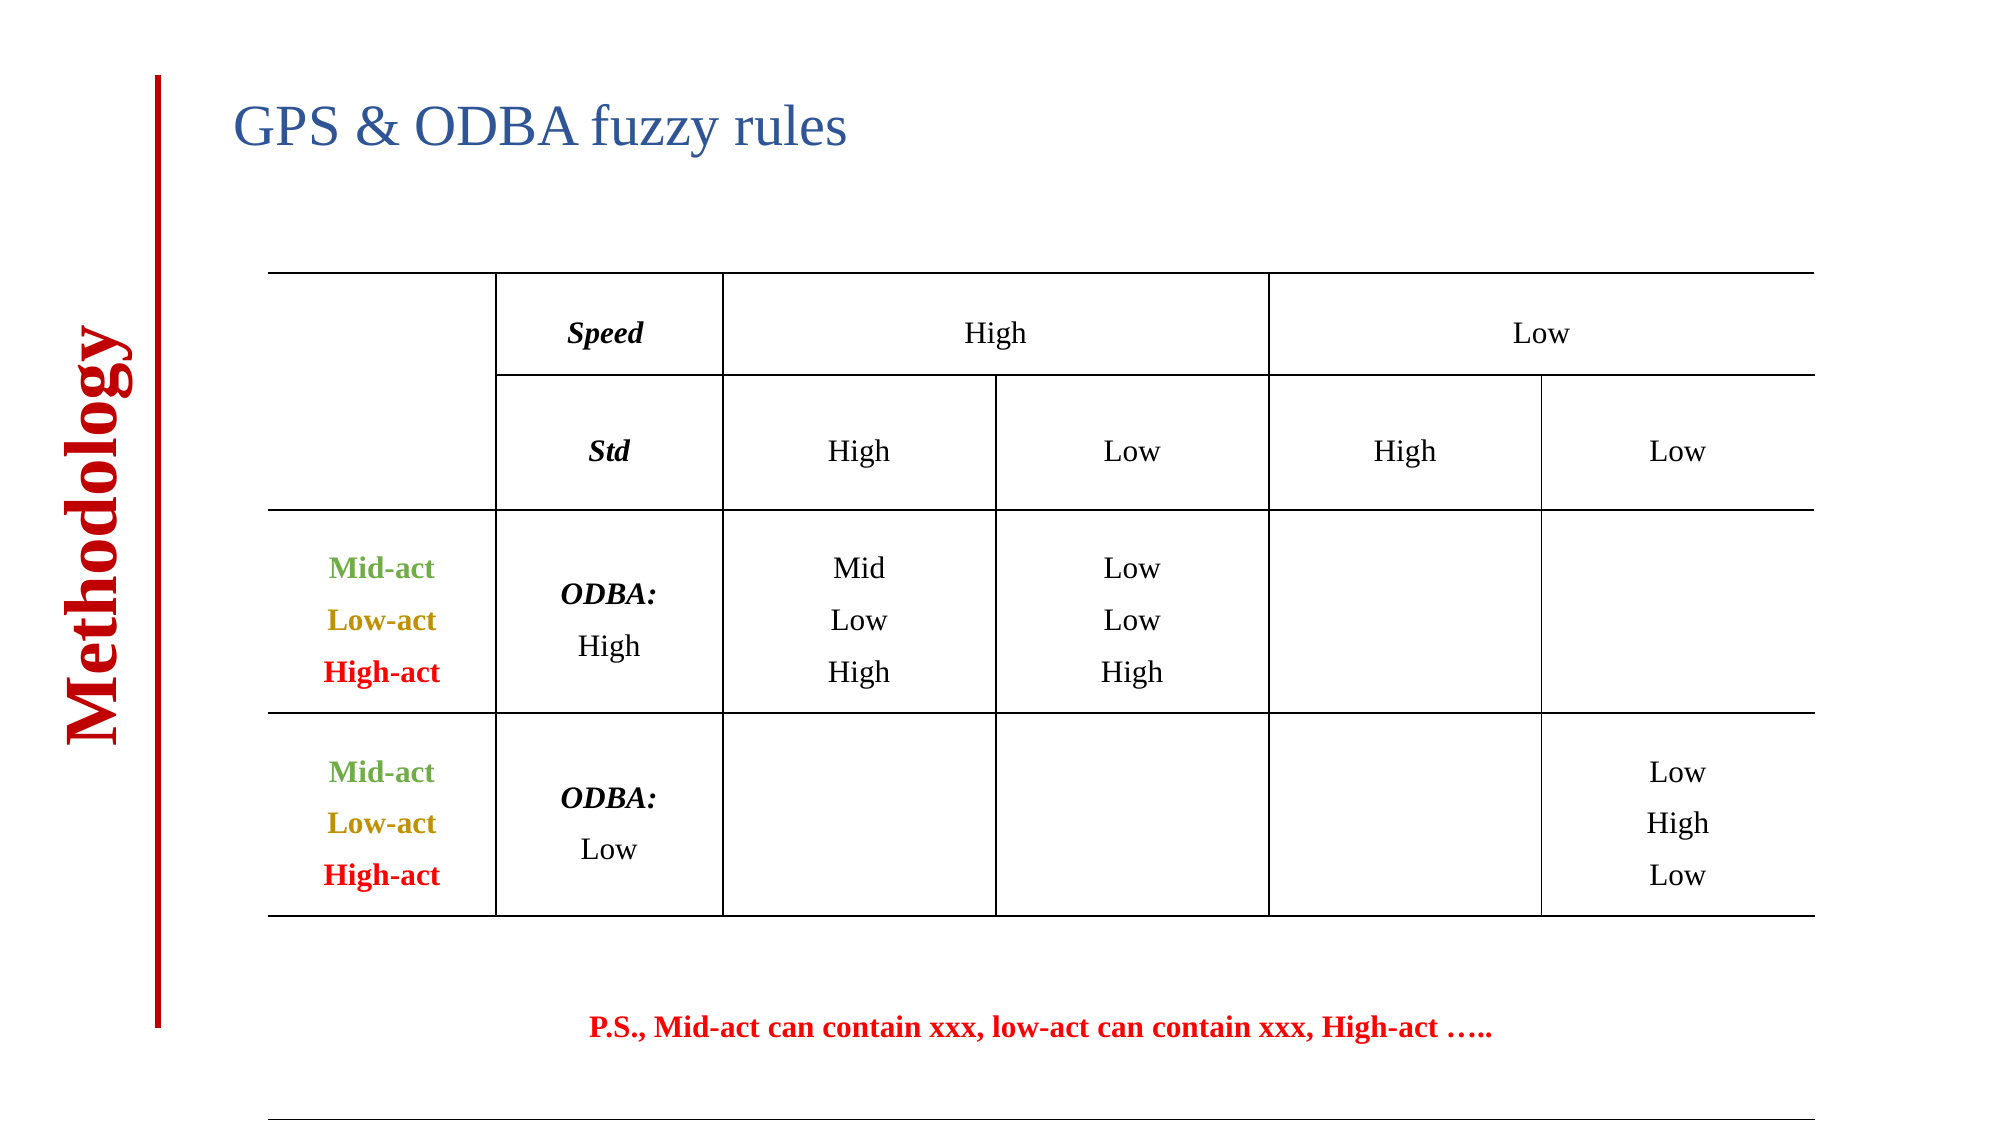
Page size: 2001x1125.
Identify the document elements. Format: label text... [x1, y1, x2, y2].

table_header Speed [497, 274, 722, 374]
table_cell Std [497, 376, 722, 509]
table_cell [1270, 714, 1541, 915]
table_cell ODBA: High [497, 511, 722, 712]
table_cell Mid-act Low-act High-act [268, 714, 495, 915]
table_cell Mid Low High [724, 511, 995, 712]
table_cell [1270, 511, 1541, 712]
table_cell Mid-act Low-act High-act [268, 511, 495, 712]
table_header High [724, 274, 1268, 374]
table_cell Low [1542, 376, 1814, 509]
table_header Low [1270, 274, 1814, 374]
table_cell Low [997, 376, 1268, 509]
text_box Methodology [34, 310, 140, 761]
table_cell [1542, 511, 1814, 712]
table_cell Low High Low [1542, 714, 1814, 915]
table_cell High [724, 376, 995, 509]
table_header [268, 274, 495, 509]
text_box GPS & ODBA fuzzy rules [218, 74, 369, 225]
table_cell [724, 714, 995, 915]
table_cell ODBA: Low [497, 714, 722, 915]
table_cell Low Low High [997, 511, 1268, 712]
table_cell P.S., Mid-act can contain xxx, low-act can contain xxx, High-act ….. [268, 917, 1814, 1119]
table_cell High [1270, 376, 1541, 509]
table_cell [997, 714, 1268, 915]
